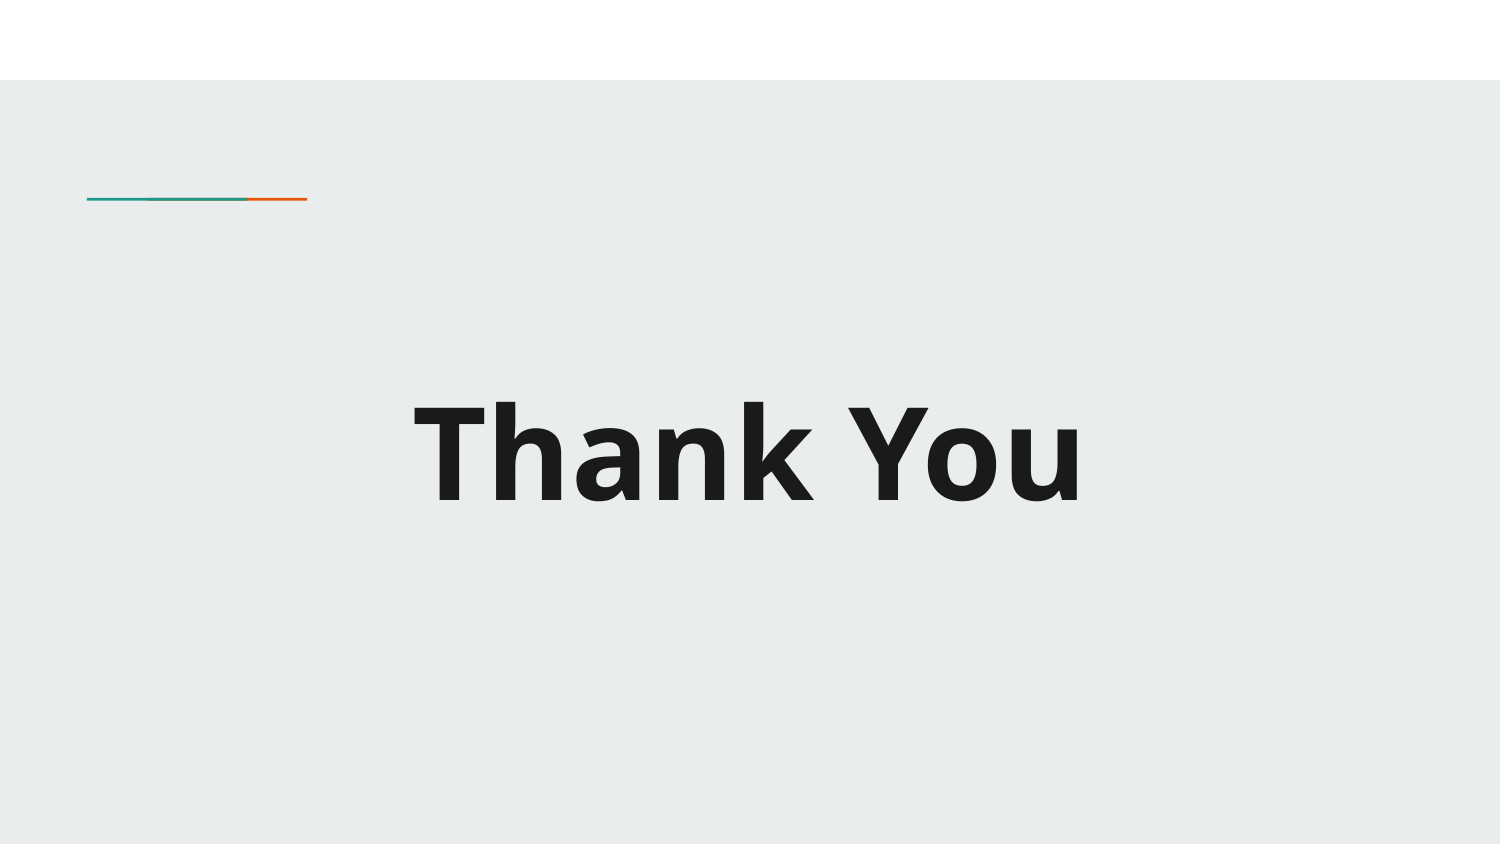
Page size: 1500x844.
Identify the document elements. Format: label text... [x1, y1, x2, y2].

title Thank You [119, 355, 1381, 629]
